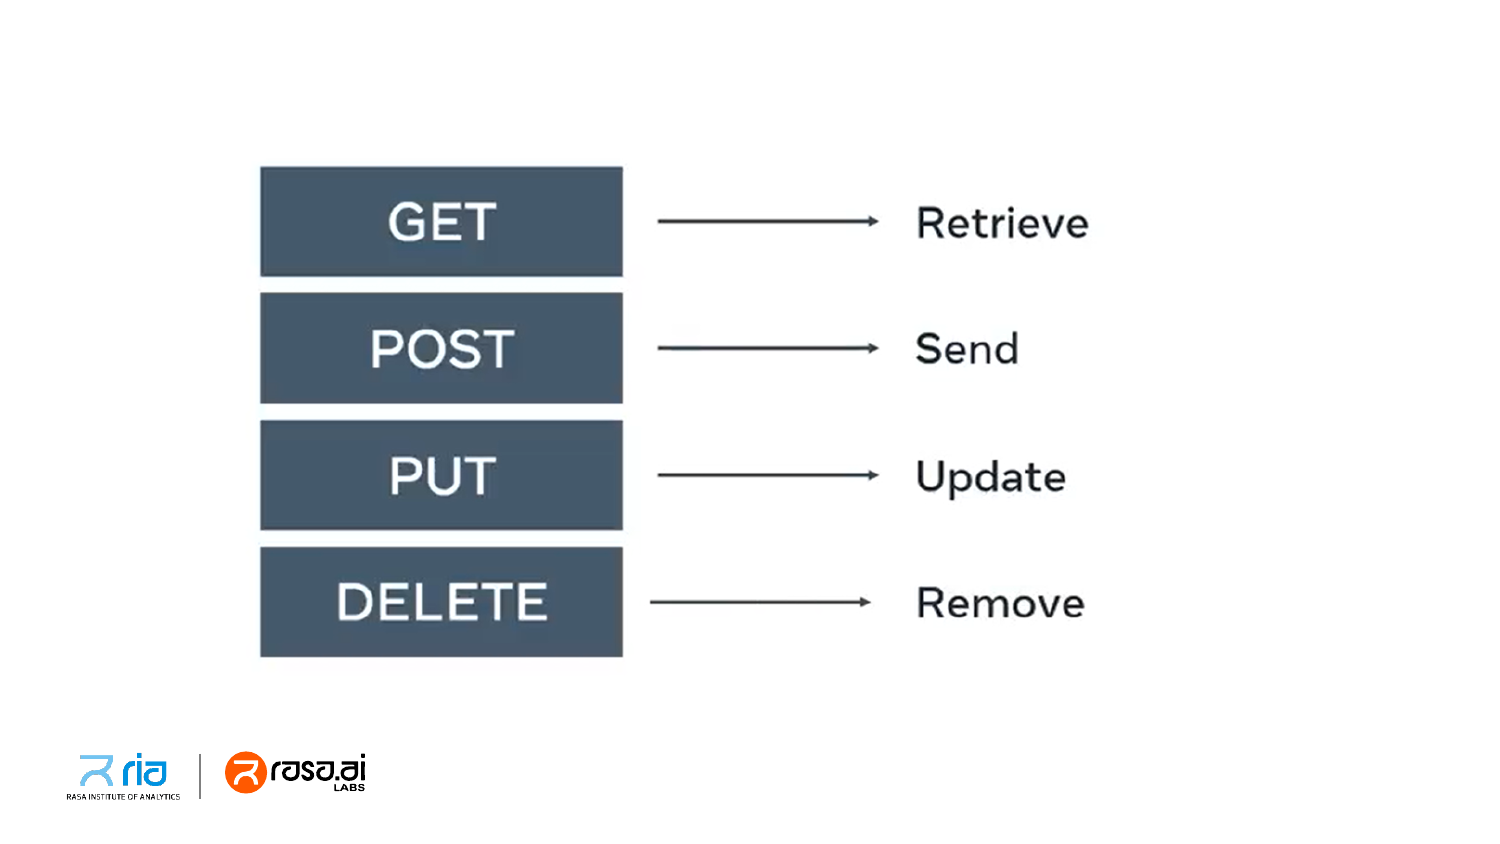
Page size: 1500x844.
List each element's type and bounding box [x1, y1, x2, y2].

picture [179, 58, 1244, 721]
picture [58, 744, 188, 808]
